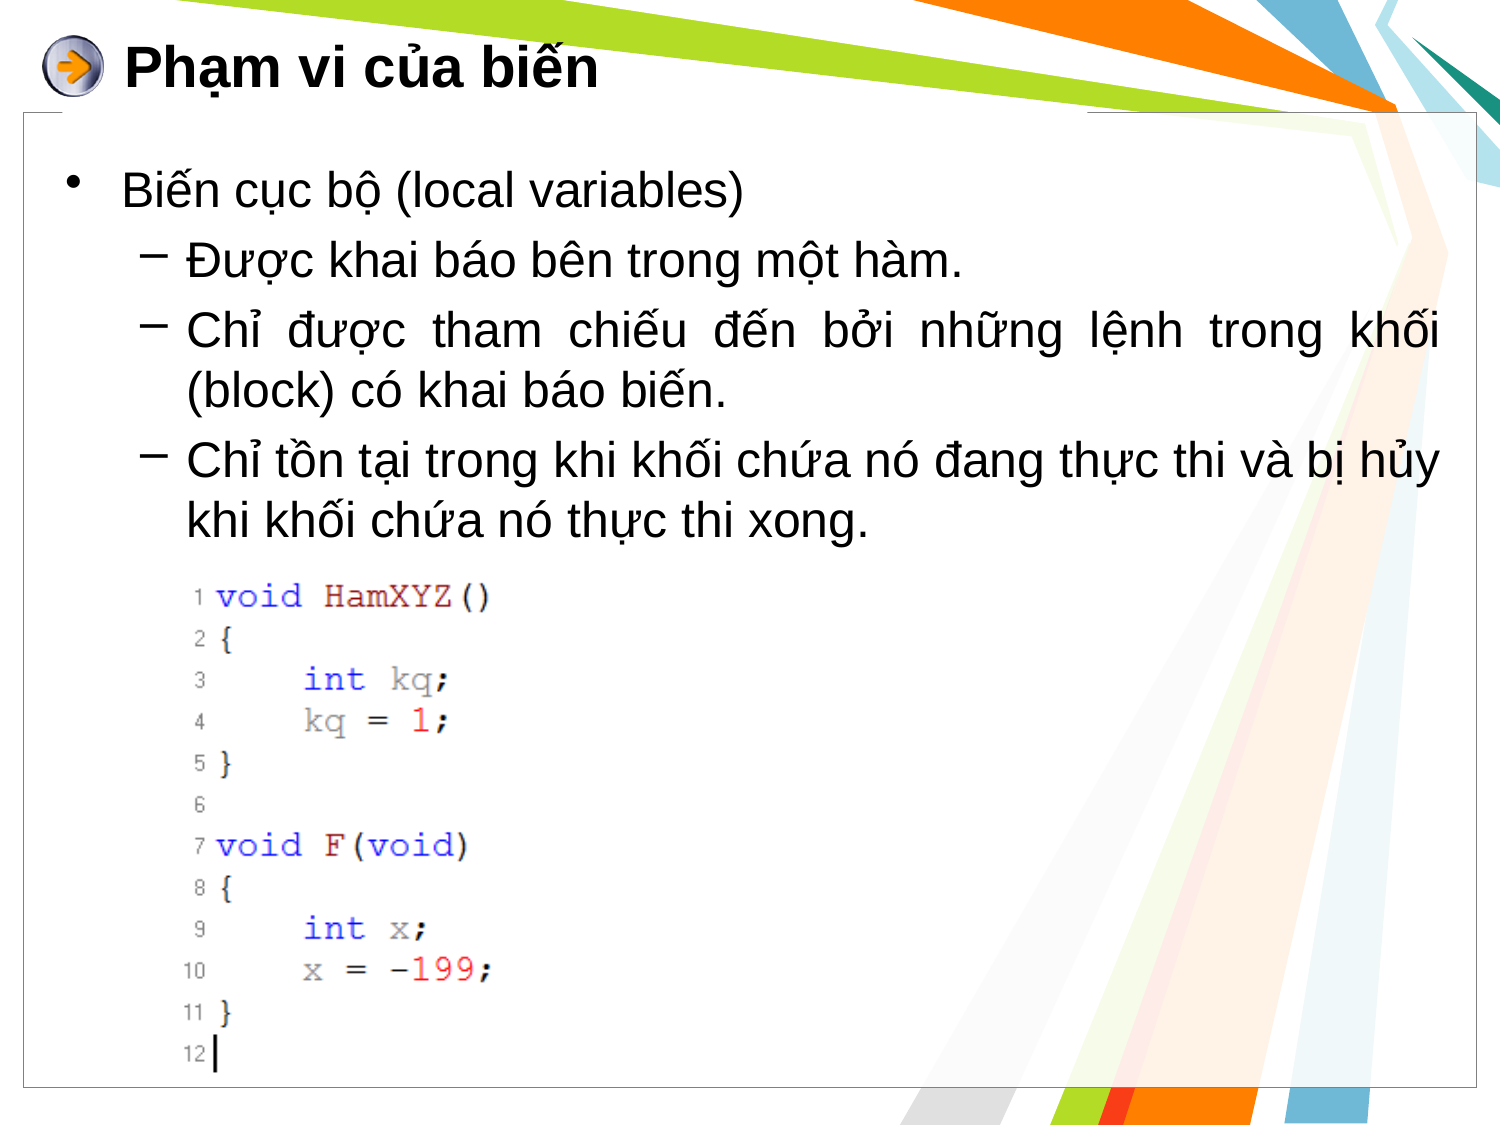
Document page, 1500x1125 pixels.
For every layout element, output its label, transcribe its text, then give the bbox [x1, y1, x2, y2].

picture [42, 35, 104, 97]
list Biến cục bộ (local variables) Được khai báo bên trong một hàm. Chỉ được tham chiếu đến bởi những lệnh trong khối (block) có khai báo biến. Chỉ tồn tại trong khi khối chứa nó đang thực thi và bị hủy khi khối chứa nó thực thi xong. [49, 149, 1457, 1076]
title Phạm vi của biến [108, 12, 1476, 117]
picture [174, 580, 551, 1080]
